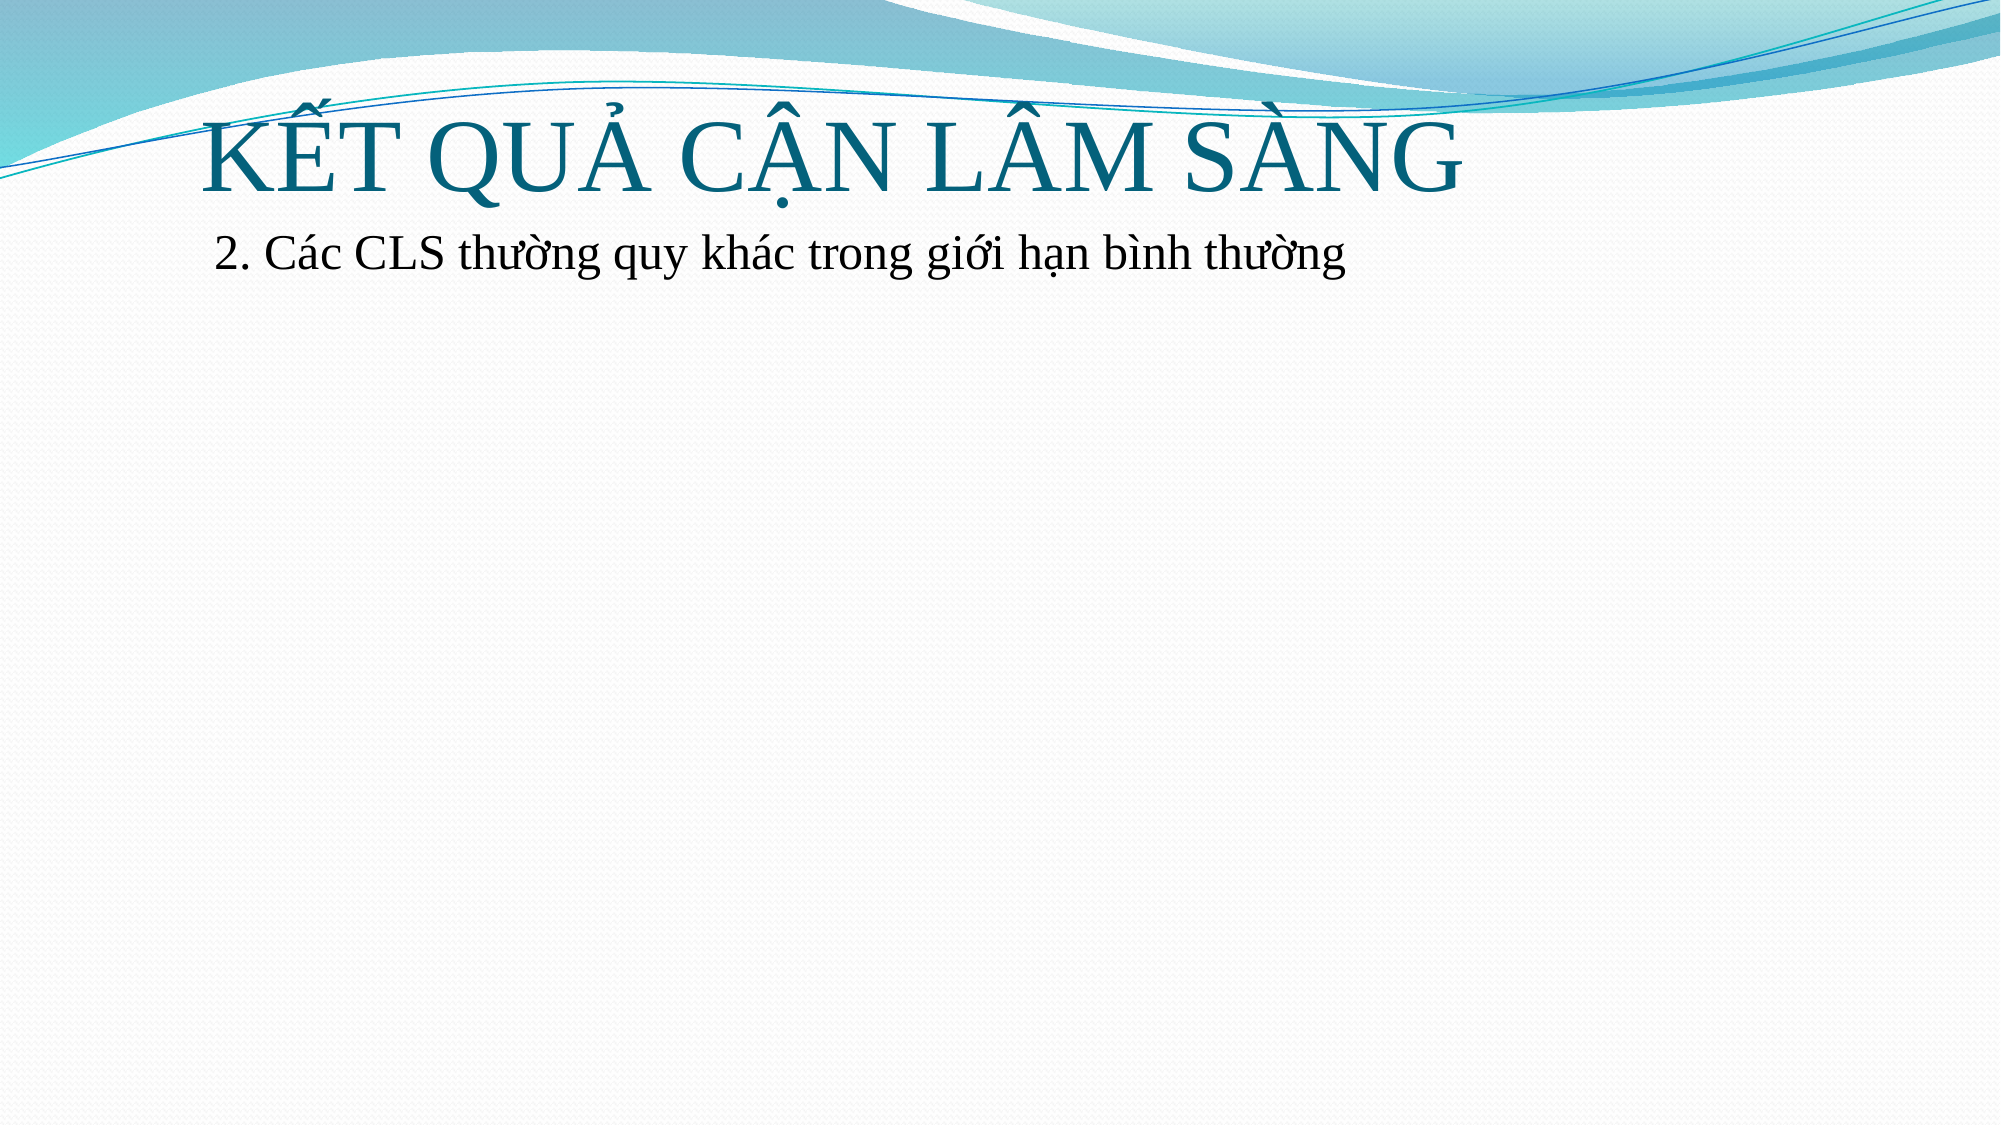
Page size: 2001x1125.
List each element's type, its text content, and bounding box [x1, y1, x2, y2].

title KẾT QUẢ CẬN LÂM SÀNG [200, 24, 1900, 212]
list 2. Các CLS thường quy khác trong giới hạn bình thường [200, 212, 1900, 963]
